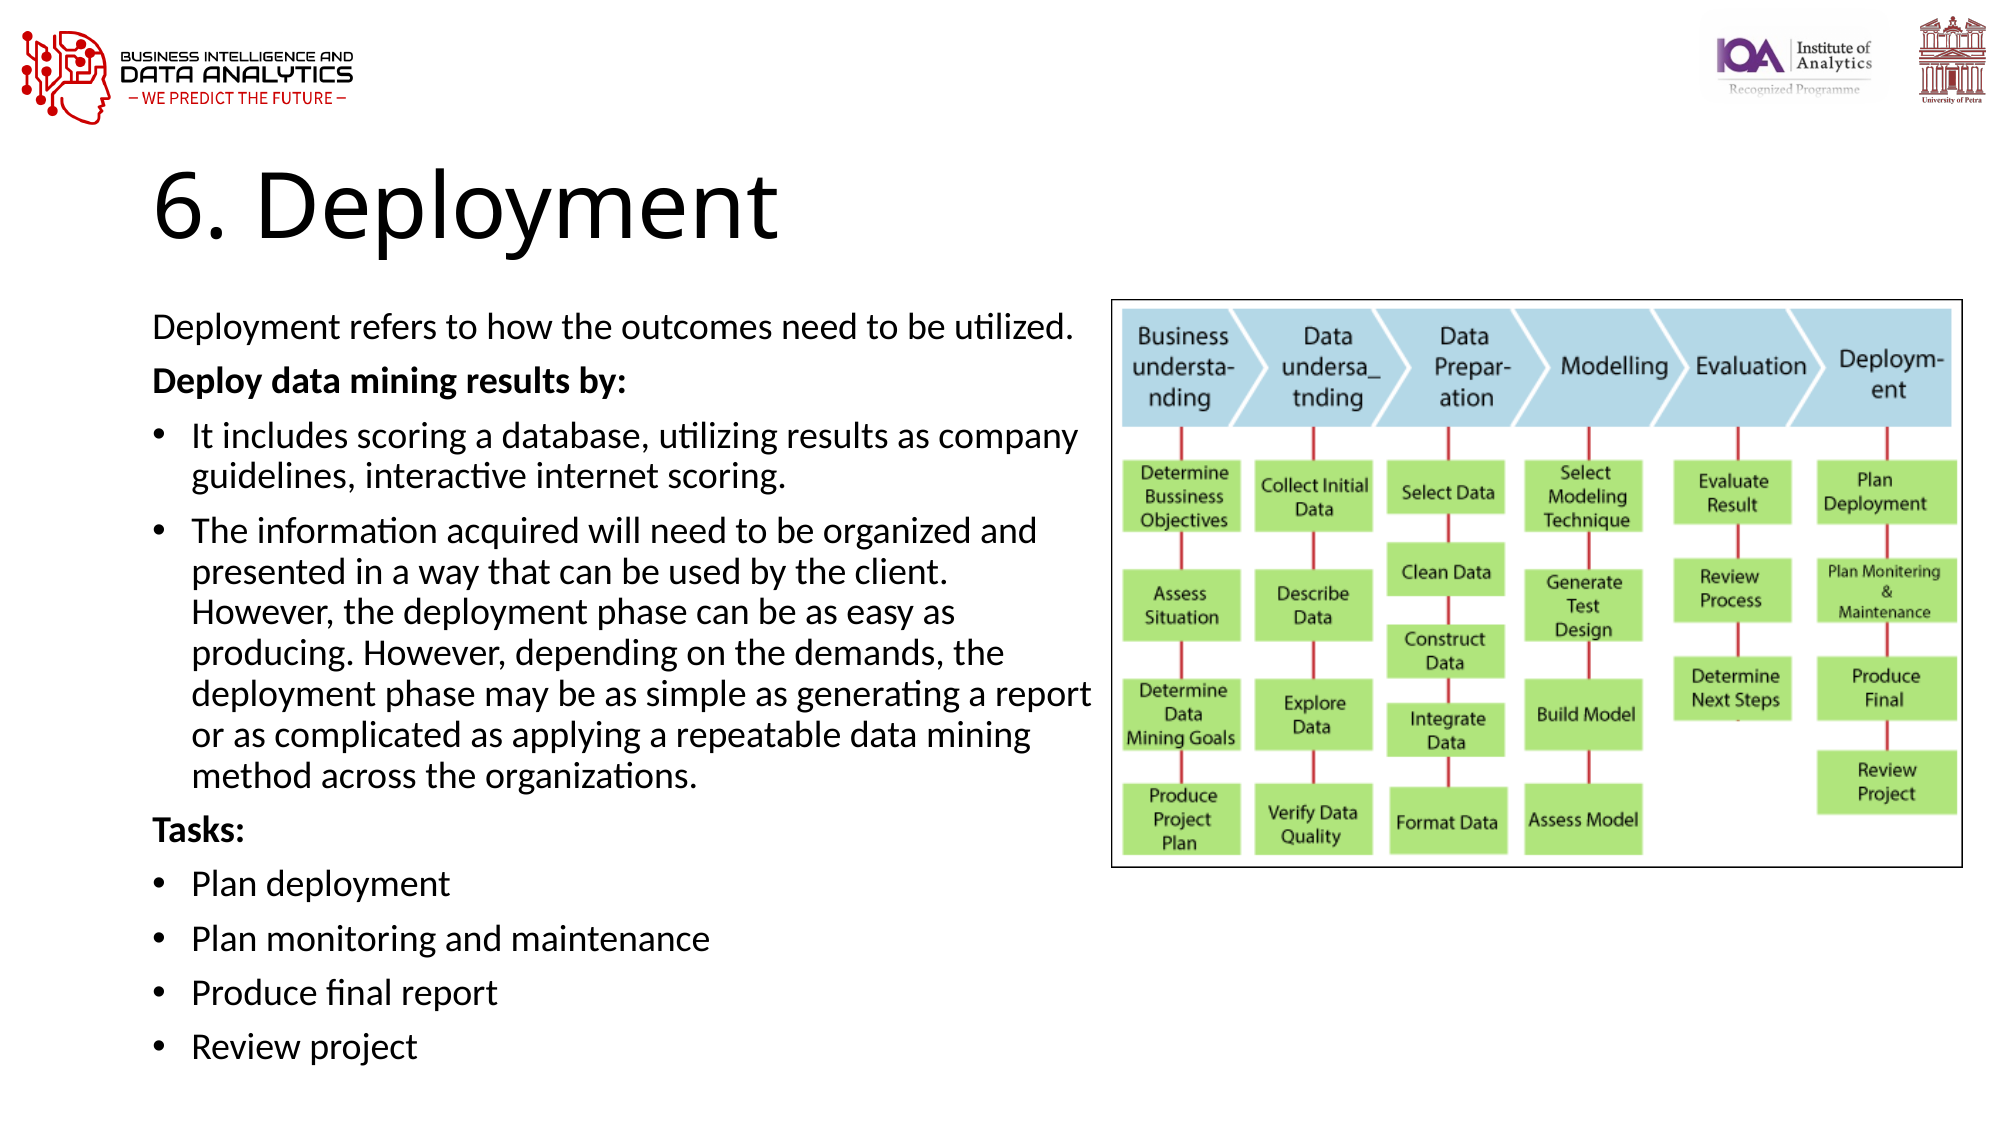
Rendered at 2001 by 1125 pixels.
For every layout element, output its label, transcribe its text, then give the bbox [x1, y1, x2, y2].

picture [1110, 299, 1963, 868]
picture [1919, 16, 1986, 111]
title 6. Deployment [137, 140, 1863, 278]
picture [14, 26, 363, 131]
picture [1728, 37, 1861, 75]
list Deployment refers to how the outcomes need to be utilized. Deploy data mining results by: It includes scoring a database, utilizing results as company guidelines, interactive internet scoring. The information acquired will need to be organized and presented in a way that can be used by the client. However, the deployment phase can be as easy as producing. However, depending on the demands, the deployment phase may be as simple as generating a report or as complicated as applying a repeatable data mining method across the organizations. Tasks: Plan deployment Plan monitoring and maintenance Produce final report Review project [137, 299, 1110, 1100]
